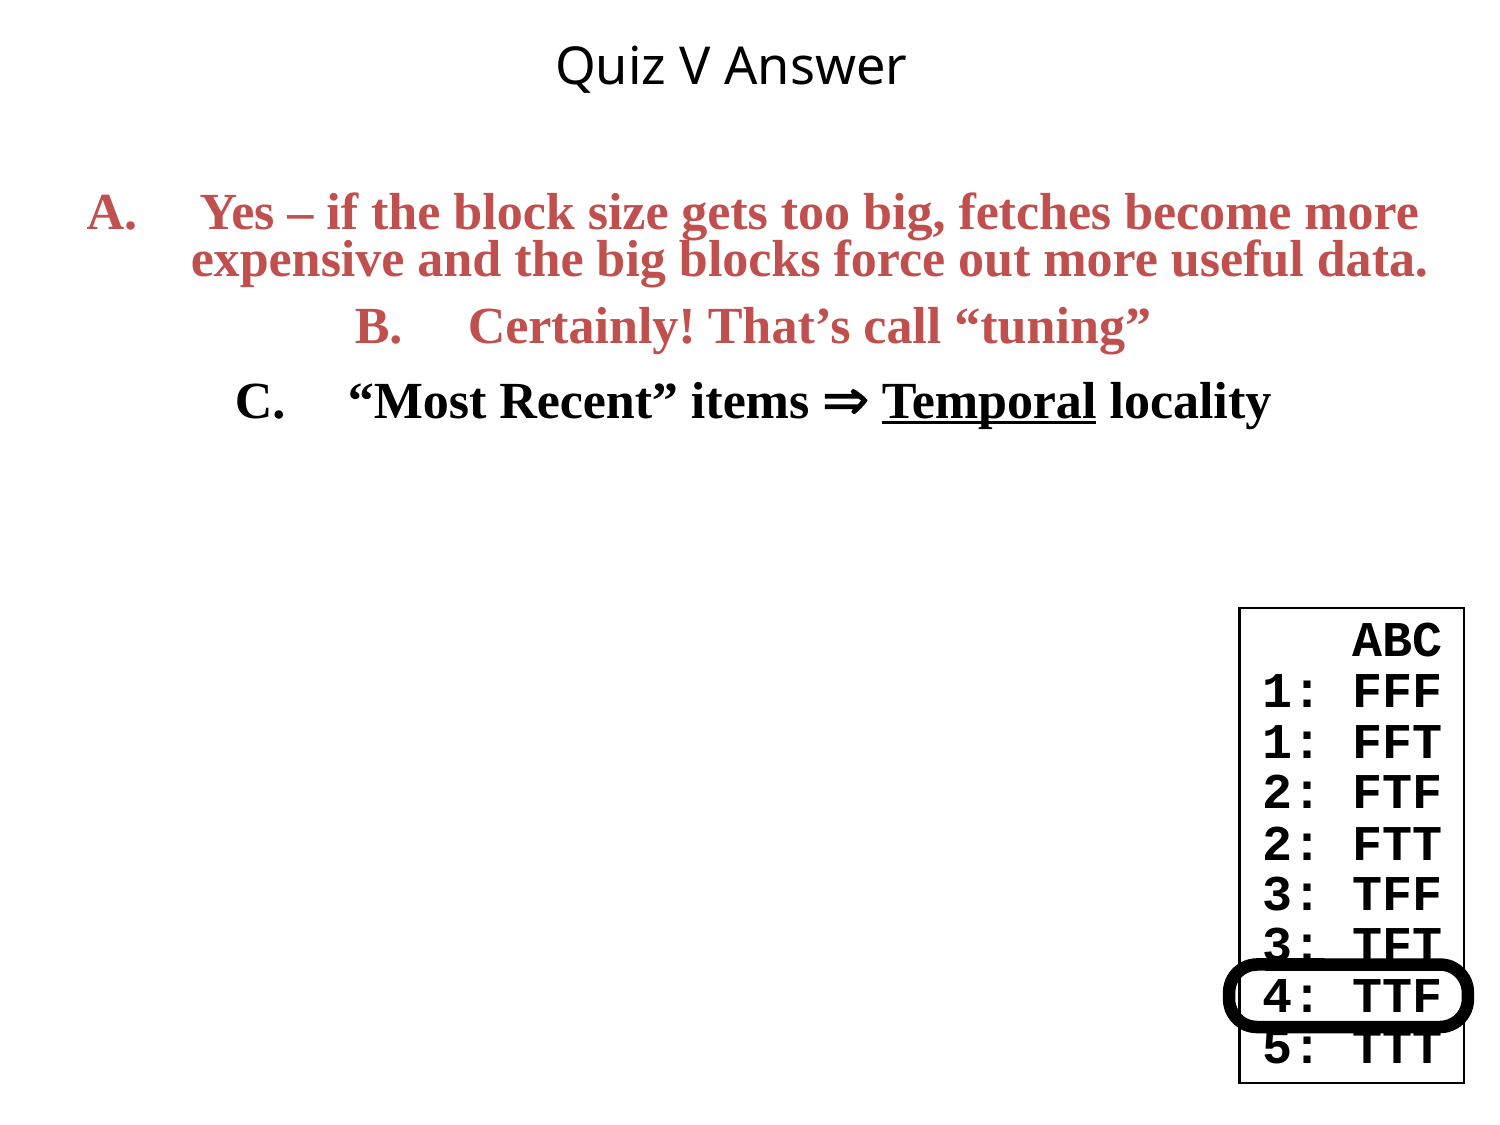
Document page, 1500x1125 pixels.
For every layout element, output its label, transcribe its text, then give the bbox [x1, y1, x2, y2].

text_box [1229, 971, 1239, 1021]
title Quiz V Answer [125, 24, 1338, 103]
text_box ABC 1: FFF 1: FFT 2: FTF 2: FTT 3: TFF 3: TFT 4: TTF 5: TTT [1239, 608, 1465, 1084]
text_box Yes – if the block size gets too big, fetches become more expensive and the big blocks force out more useful data. Certainly! That’s call “tuning” “Most Recent” items  Temporal locality [12, 187, 1475, 433]
